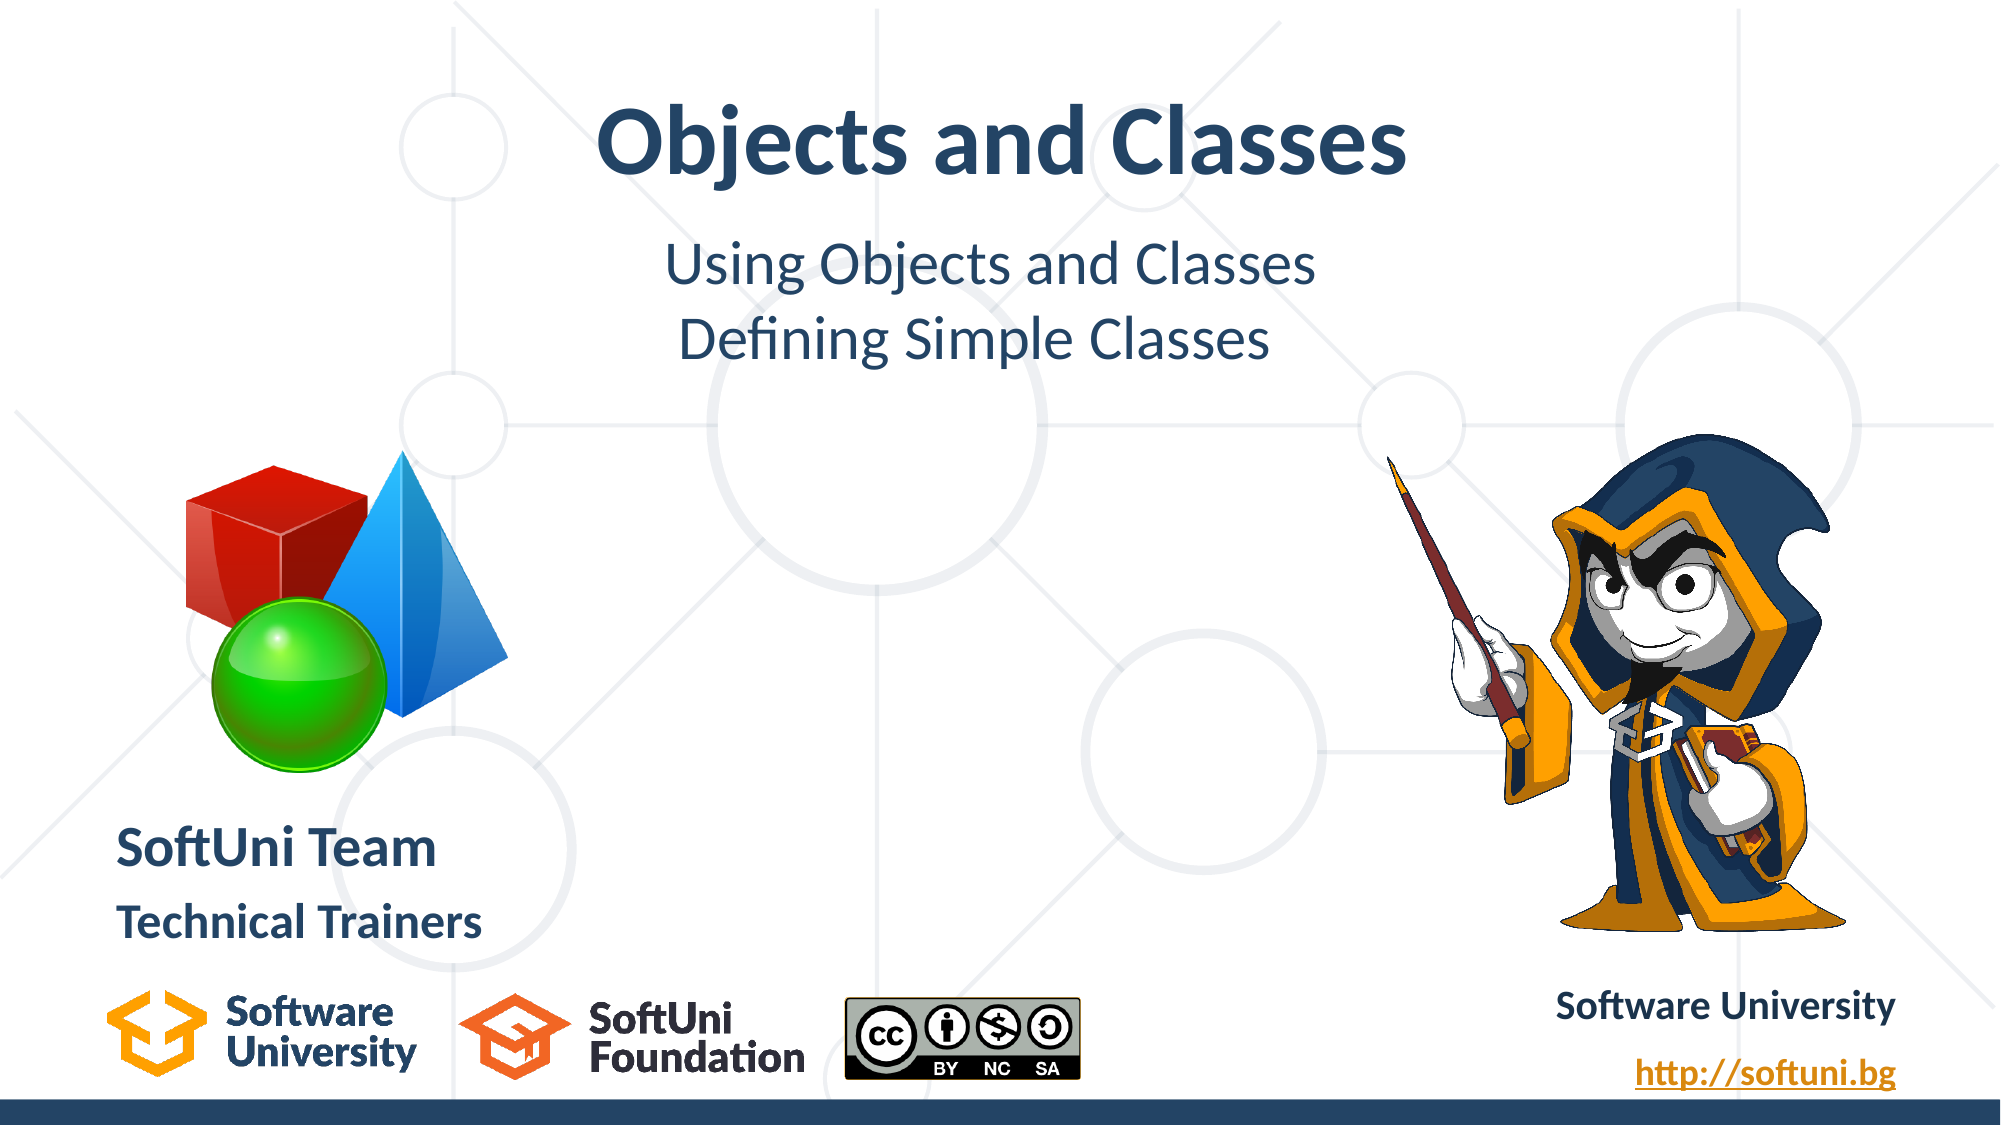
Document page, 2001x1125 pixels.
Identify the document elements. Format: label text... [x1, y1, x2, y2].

text_box Using Objects and Classes Defining Simple Classes [650, 214, 1401, 380]
picture [107, 990, 211, 1077]
picture [458, 993, 804, 1080]
list http://softuni.bg [1417, 1040, 1903, 1098]
picture [185, 450, 508, 773]
picture [1369, 389, 1891, 953]
list SoftUni Team [110, 800, 595, 880]
picture [845, 998, 1081, 1079]
list Software University [1417, 970, 1903, 1034]
list Technical Trainers [110, 880, 595, 954]
title Objects and Classes [103, 62, 1903, 208]
picture [221, 990, 417, 1077]
